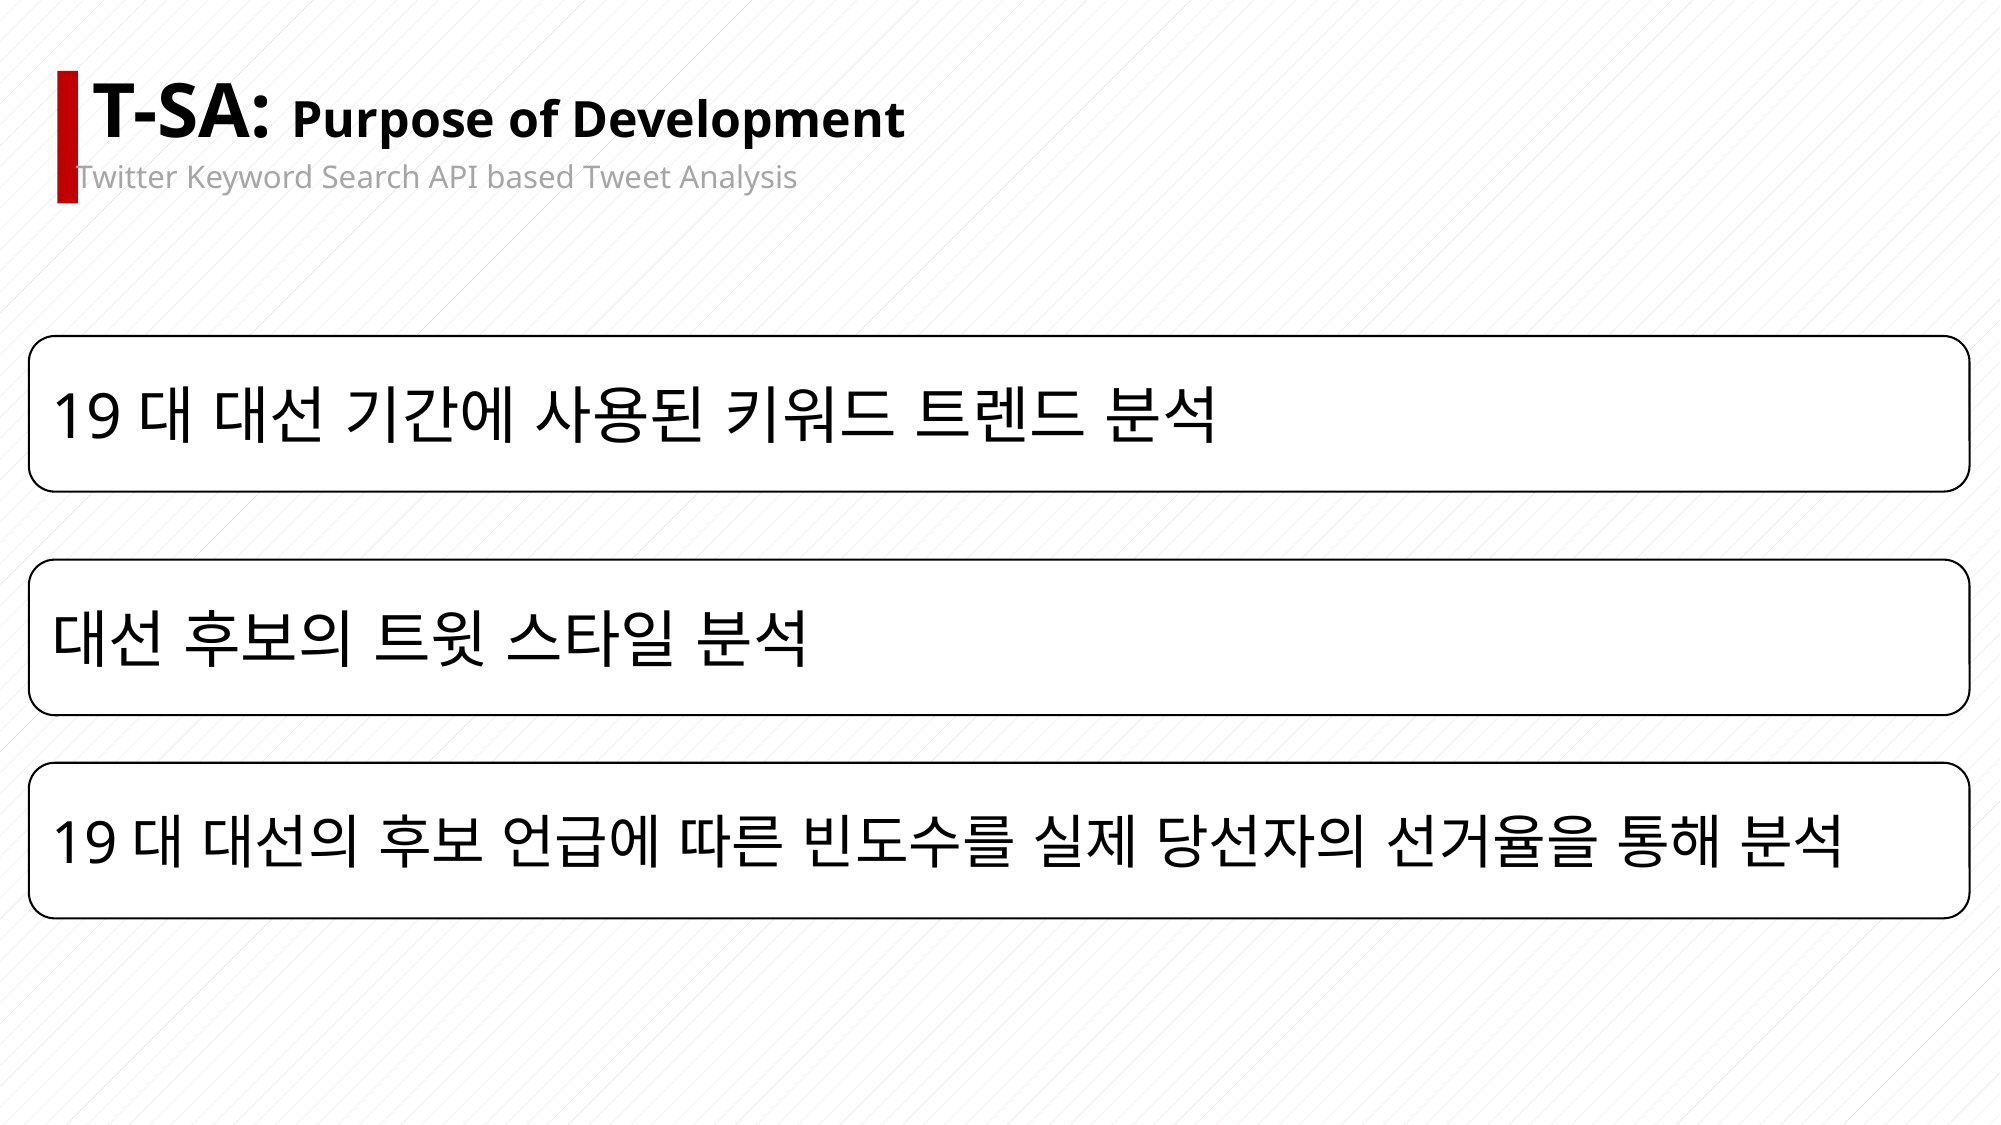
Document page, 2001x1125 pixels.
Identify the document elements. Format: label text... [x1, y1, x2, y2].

text_box 대선 후보의 트윗 스타일 분석 [27, 558, 1971, 717]
text_box [56, 70, 77, 204]
text_box 19대 대선의 후보 언급에 따른 빈도수를 실제 당선자의 선거율을 통해 분석 [27, 761, 1971, 920]
text_box T-SA: Purpose of Development [77, 54, 1231, 230]
text_box Twitter Keyword Search API based Tweet Analysis [60, 150, 814, 203]
text_box 19대 대선 기간에 사용된 키워드 트렌드 분석 [27, 334, 1971, 493]
